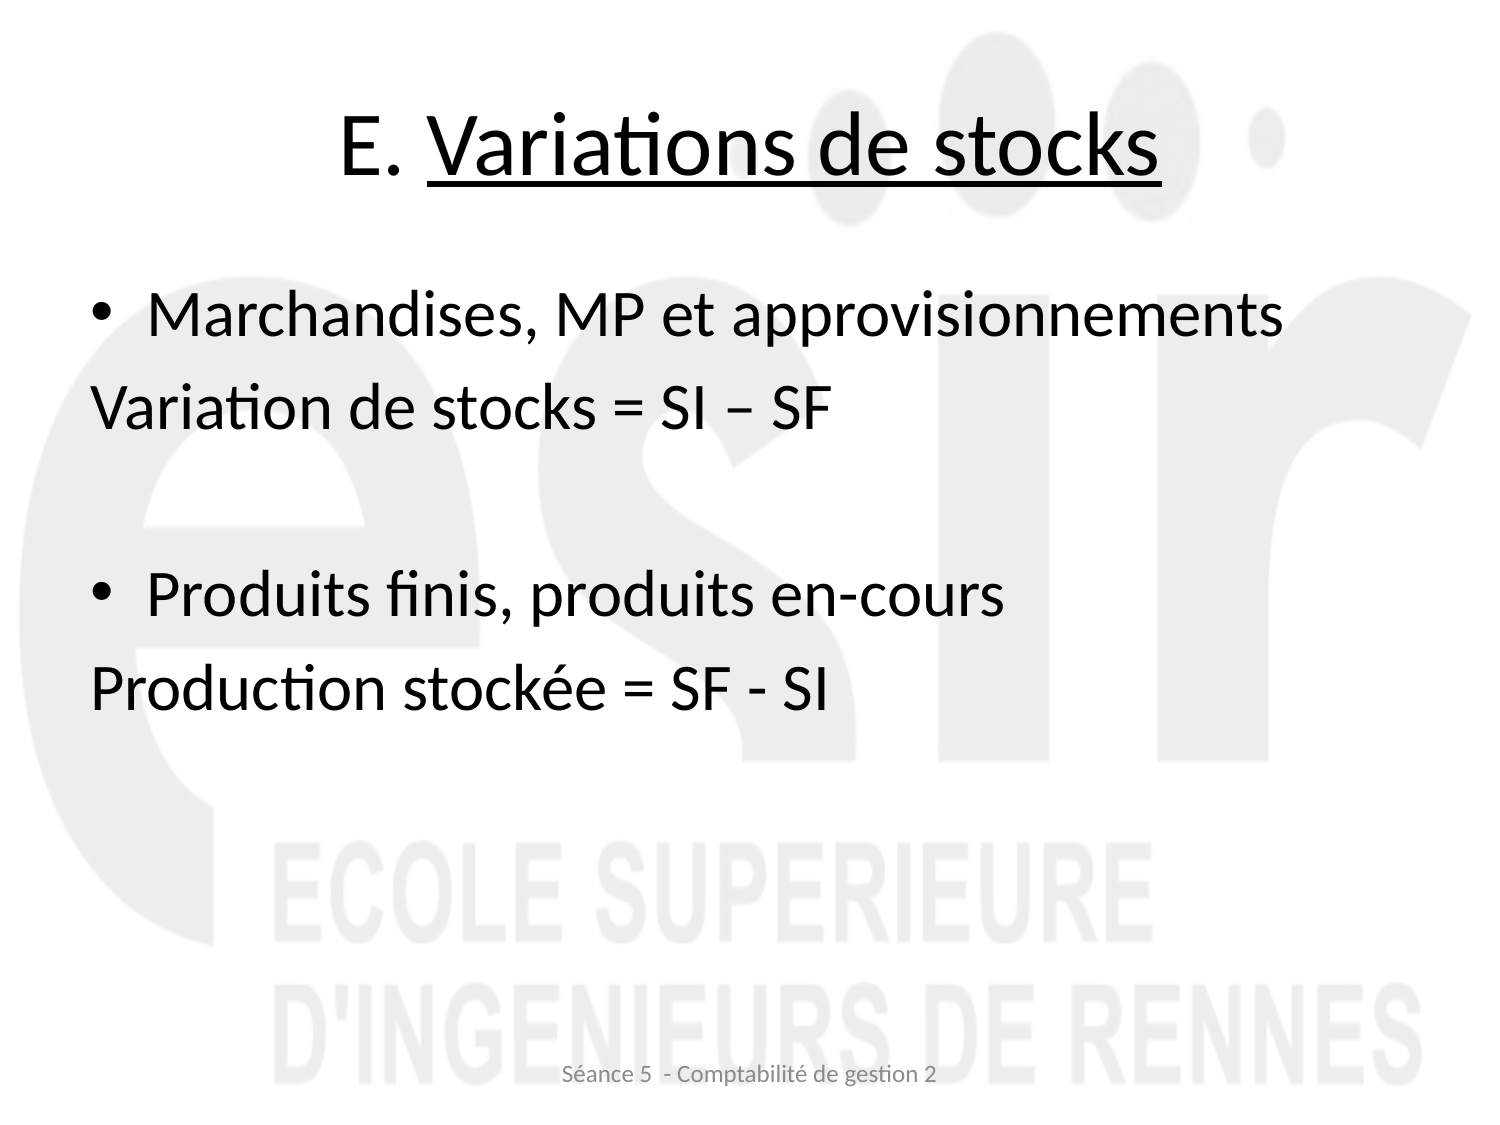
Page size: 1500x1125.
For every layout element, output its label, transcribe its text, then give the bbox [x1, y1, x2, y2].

list Marchandises, MP et approvisionnements Variation de stocks = SI – SF Produits finis, produits en-cours Production stockée = SF - SI [75, 262, 1425, 1005]
title E. Variations de stocks [75, 45, 1425, 233]
footer Séance 5 - Comptabilité de gestion 2 [512, 1042, 988, 1103]
